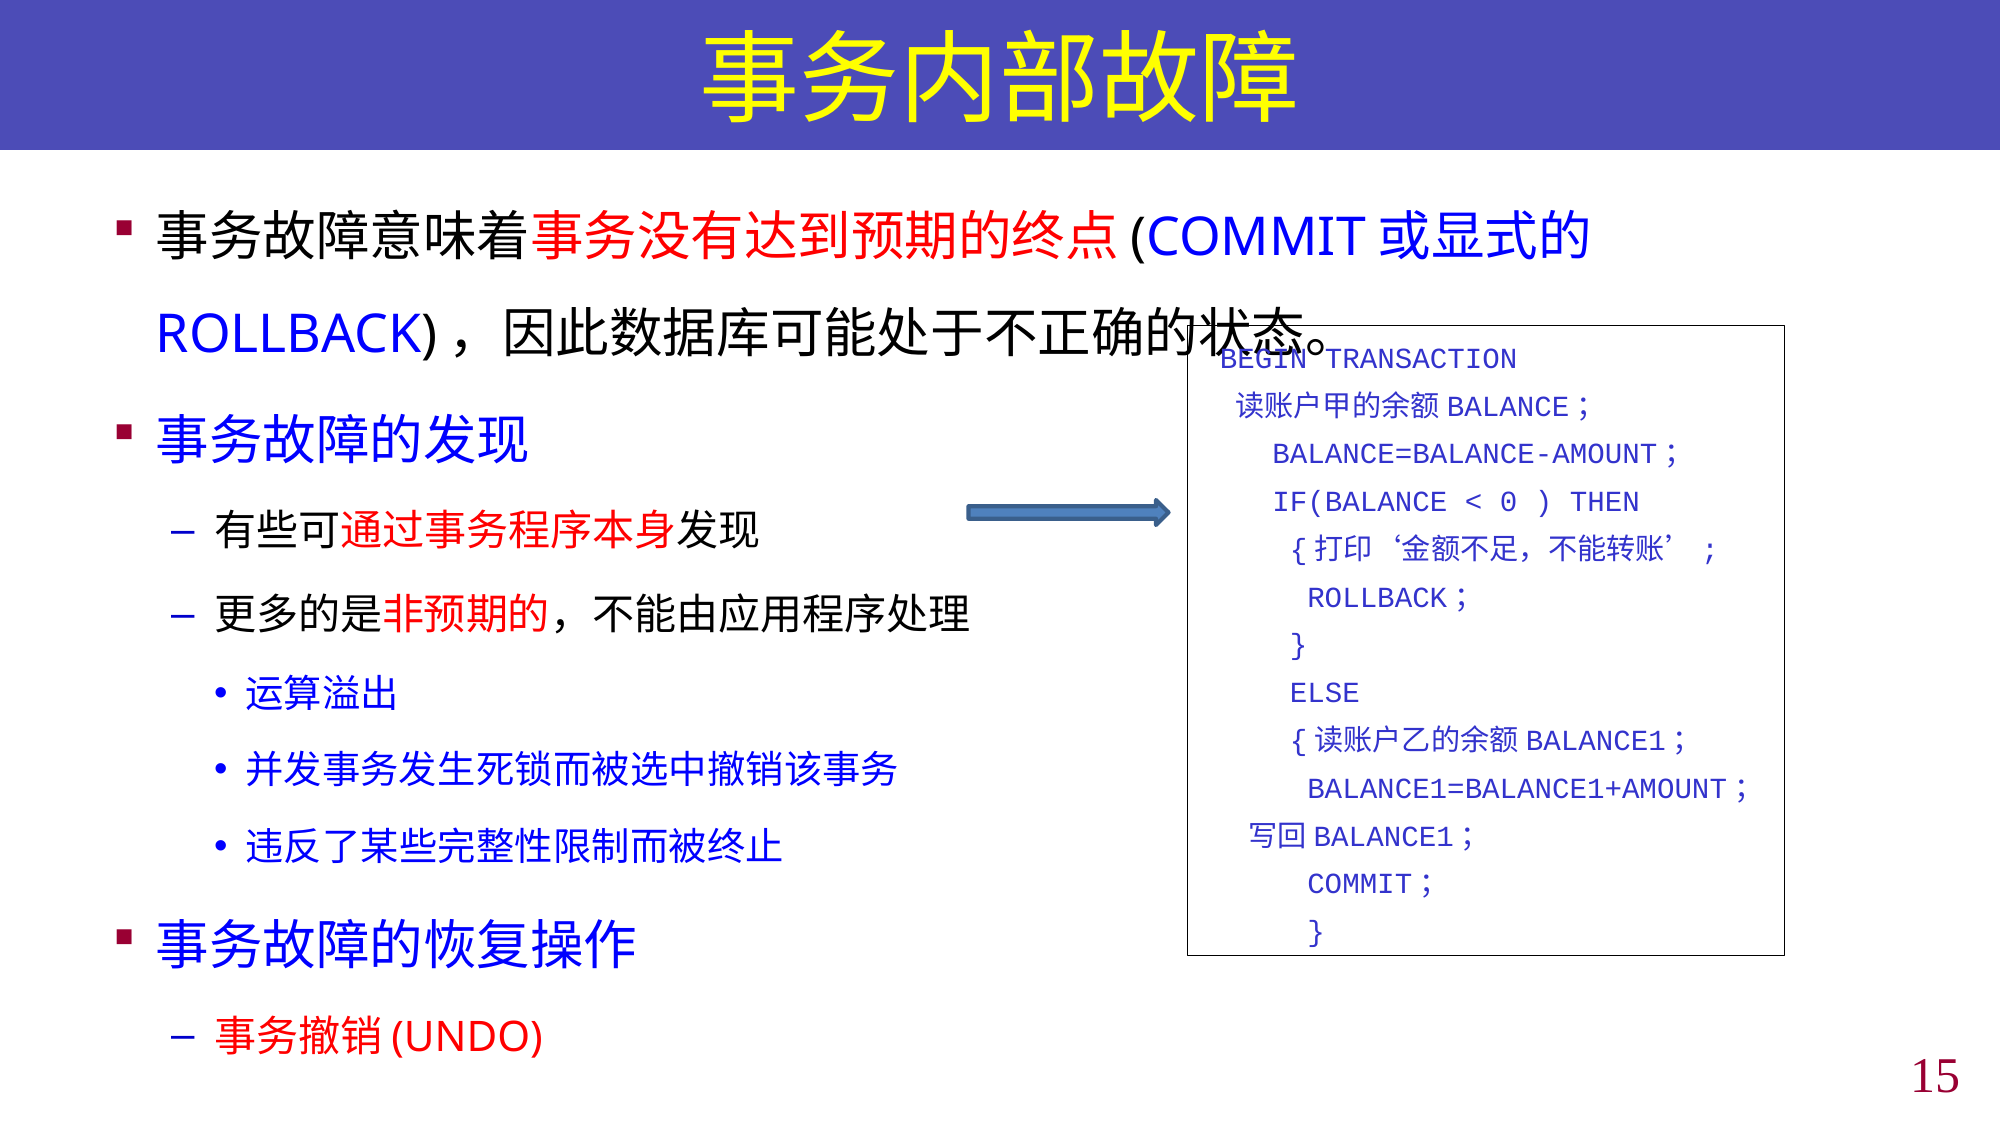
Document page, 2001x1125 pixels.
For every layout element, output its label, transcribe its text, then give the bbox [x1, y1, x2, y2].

list 事务故障意味着事务没有达到预期的终点(COMMIT或显式的ROLLBACK)，因此数据库可能处于不正确的状态。 事务故障的发现 有些可通过事务程序本身发现 更多的是非预期的，不能由应用程序处理 运算溢出 并发事务发生死锁而被选中撤销该事务 违反了某些完整性限制而被终止 事务故障的恢复操作 事务撤销(UNDO) [97, 162, 1904, 1073]
title 事务内部故障 [0, 0, 2000, 150]
text_box BEGIN TRANSACTION 读账户甲的余额BALANCE； BALANCE=BALANCE-AMOUNT； IF(BALANCE < 0 ) THEN {打印‘金额不足，不能转账’; ROLLBACK； } ELSE {读账户乙的余额BALANCE1； BALANCE1=BALANCE1+AMOUNT； 写回BALANCE1； COMMIT； } [1187, 324, 1785, 955]
text_box [966, 498, 1171, 527]
slide_number 14 [1550, 1048, 1975, 1096]
